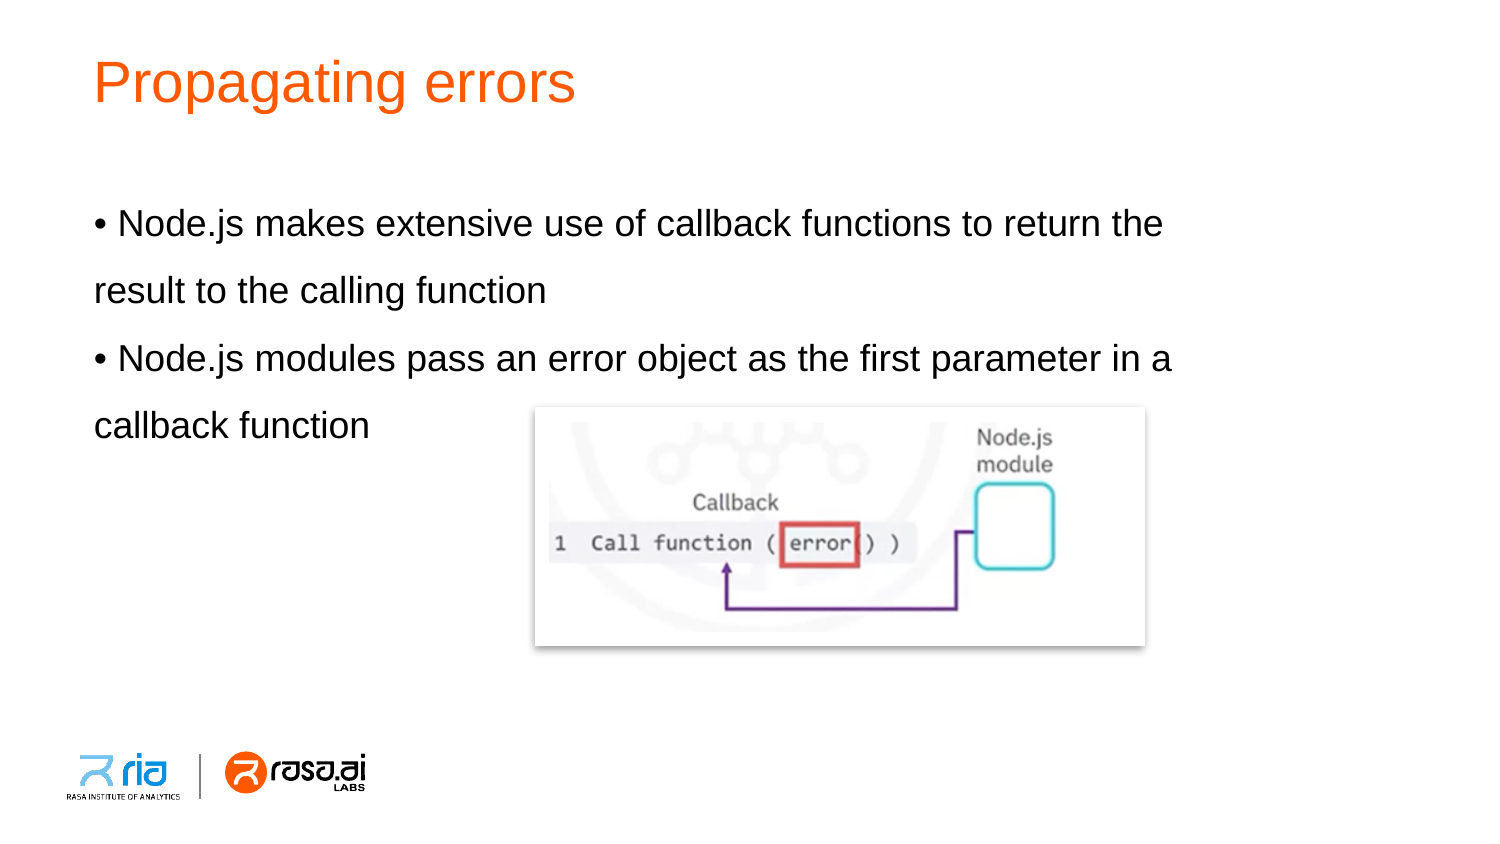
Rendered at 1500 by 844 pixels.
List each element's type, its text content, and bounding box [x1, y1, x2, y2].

list • Node.js makes extensive use of callback functions to return the result to the calling function • Node.js modules pass an error object as the first parameter in a callback function [93, 176, 1329, 446]
picture [58, 744, 188, 808]
title Propagating errors [93, 44, 1343, 116]
picture [548, 421, 1131, 633]
